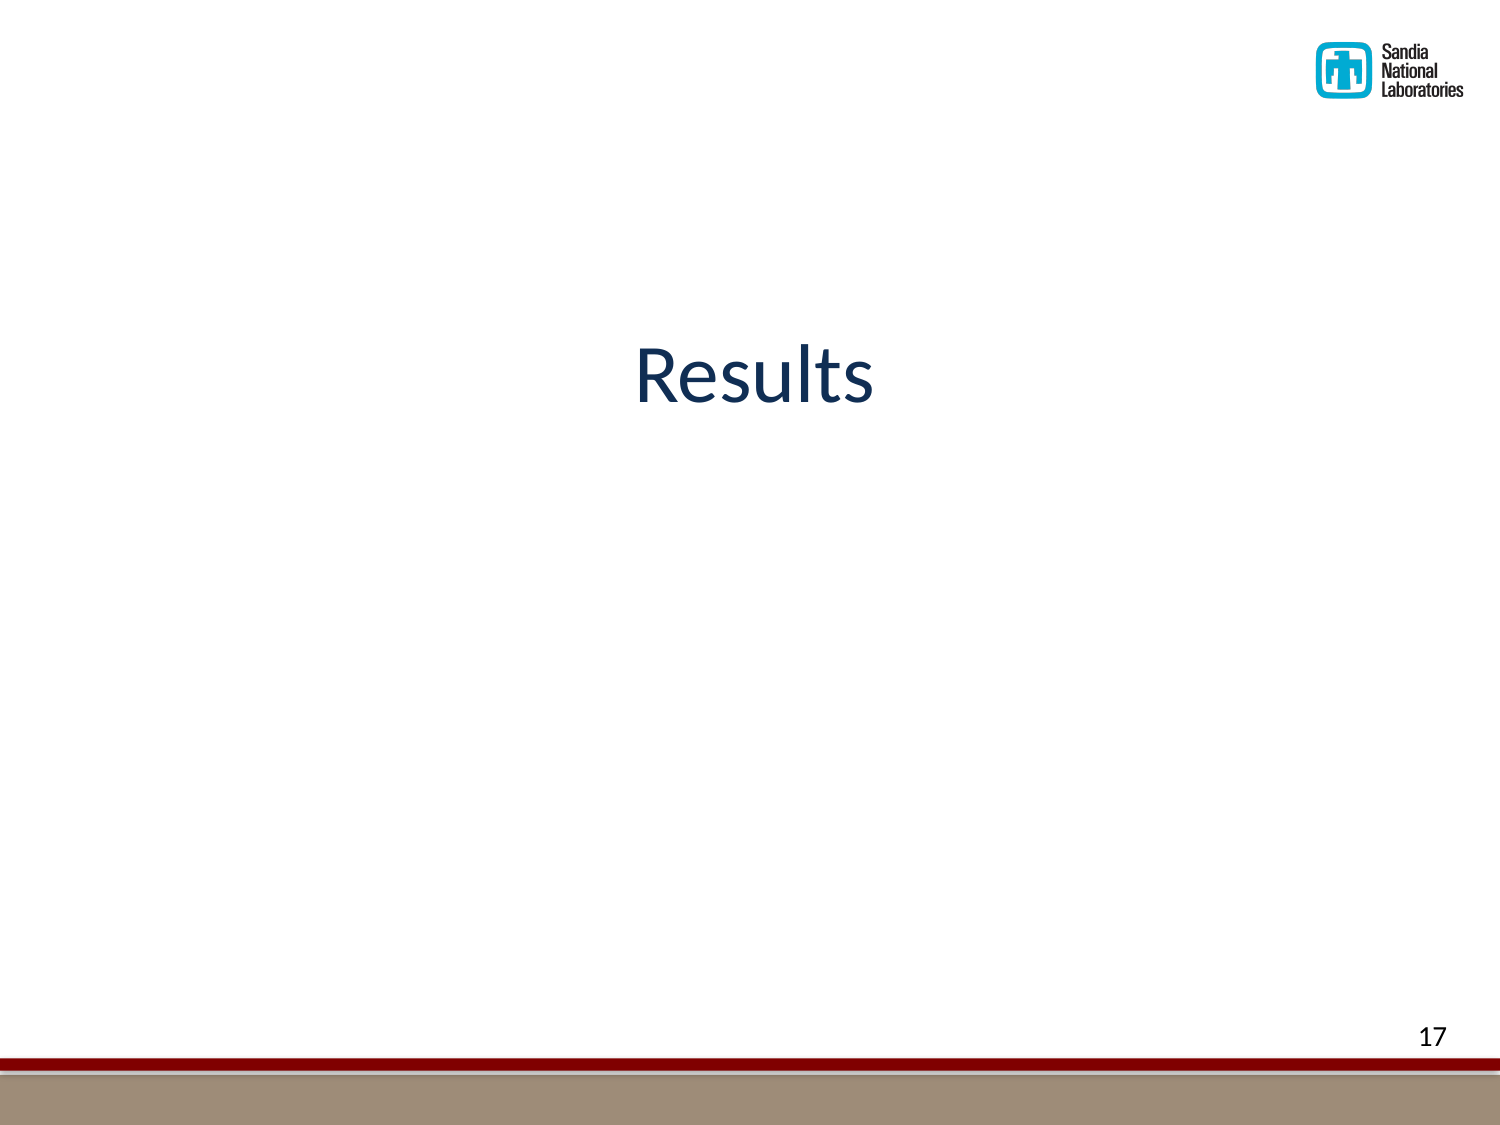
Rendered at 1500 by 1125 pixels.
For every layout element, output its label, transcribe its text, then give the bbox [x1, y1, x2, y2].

title Results [12, 287, 1498, 451]
slide_number 17 [1362, 1009, 1463, 1072]
picture [1312, 37, 1467, 105]
